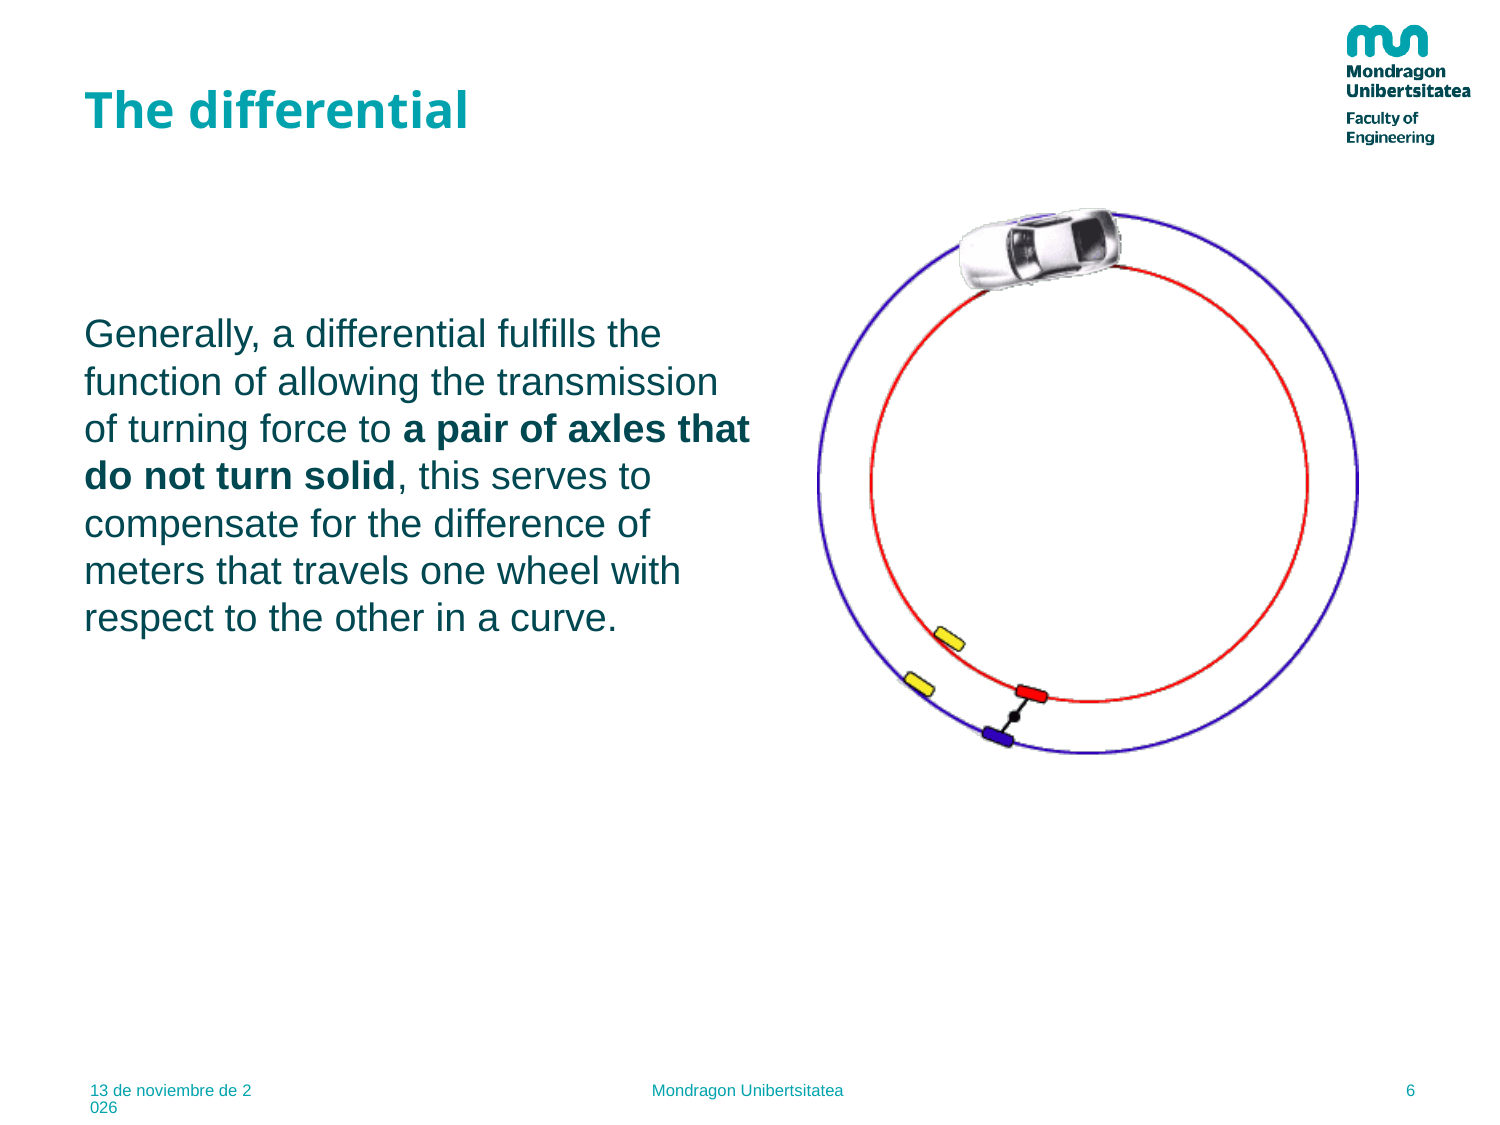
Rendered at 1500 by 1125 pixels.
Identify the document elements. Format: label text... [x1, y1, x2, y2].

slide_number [75, 1059, 269, 1120]
picture [817, 188, 1360, 771]
footer Mondragon Unibertsitatea [356, 1059, 1140, 1120]
title The differential [69, 77, 1327, 148]
picture [1319, 0, 1500, 170]
list Generally, a differential fulfills the function of allowing the transmission of turning force to a pair of axles that do not turn solid, this serves to compensate for the difference of meters that travels one wheel with respect to the other in a curve. [69, 223, 772, 660]
slide_number 6 [1238, 1059, 1431, 1120]
